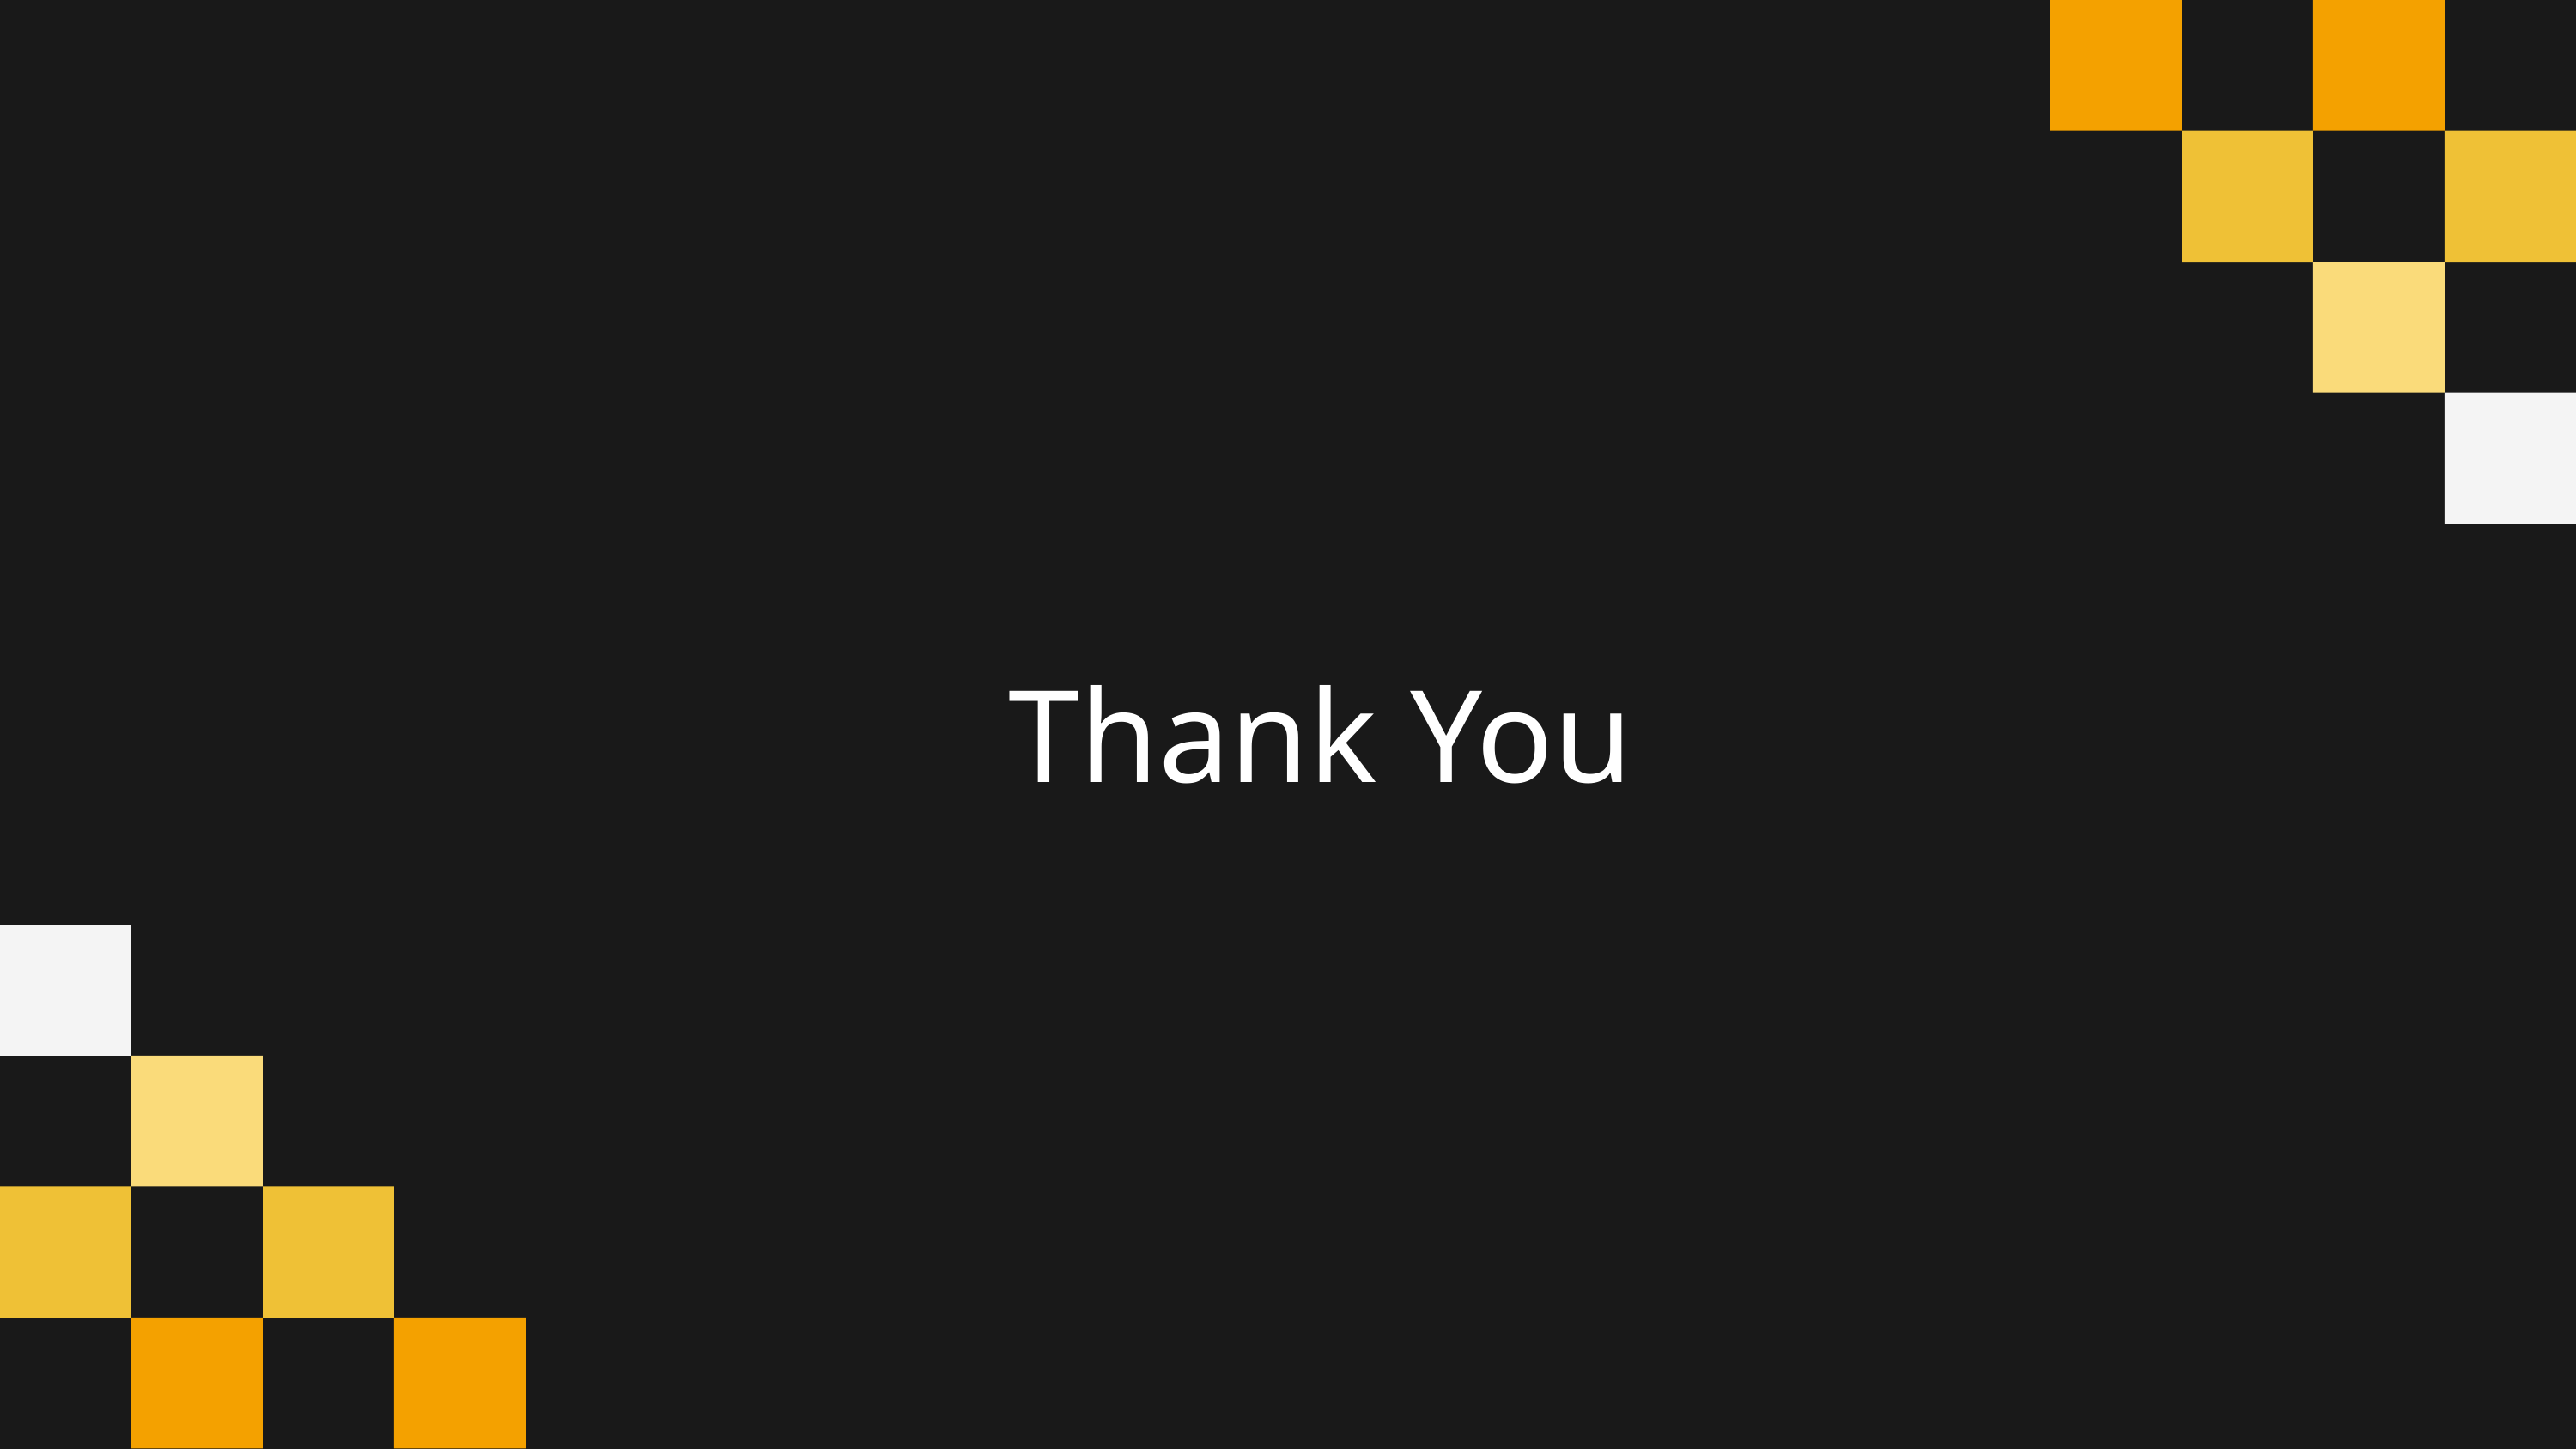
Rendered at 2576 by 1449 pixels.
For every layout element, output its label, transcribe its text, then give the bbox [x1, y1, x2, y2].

text_box [263, 1186, 394, 1318]
text_box [2312, 0, 2445, 131]
text_box [2050, 0, 2182, 131]
text_box [2444, 130, 2576, 263]
text_box Thank You [459, 628, 2183, 809]
text_box [2182, 130, 2313, 263]
text_box [2444, 392, 2576, 524]
text_box [0, 925, 131, 1056]
text_box [131, 1055, 263, 1187]
text_box [2312, 262, 2445, 393]
text_box [131, 1317, 263, 1449]
text_box [0, 1186, 131, 1318]
text_box [393, 1317, 526, 1449]
